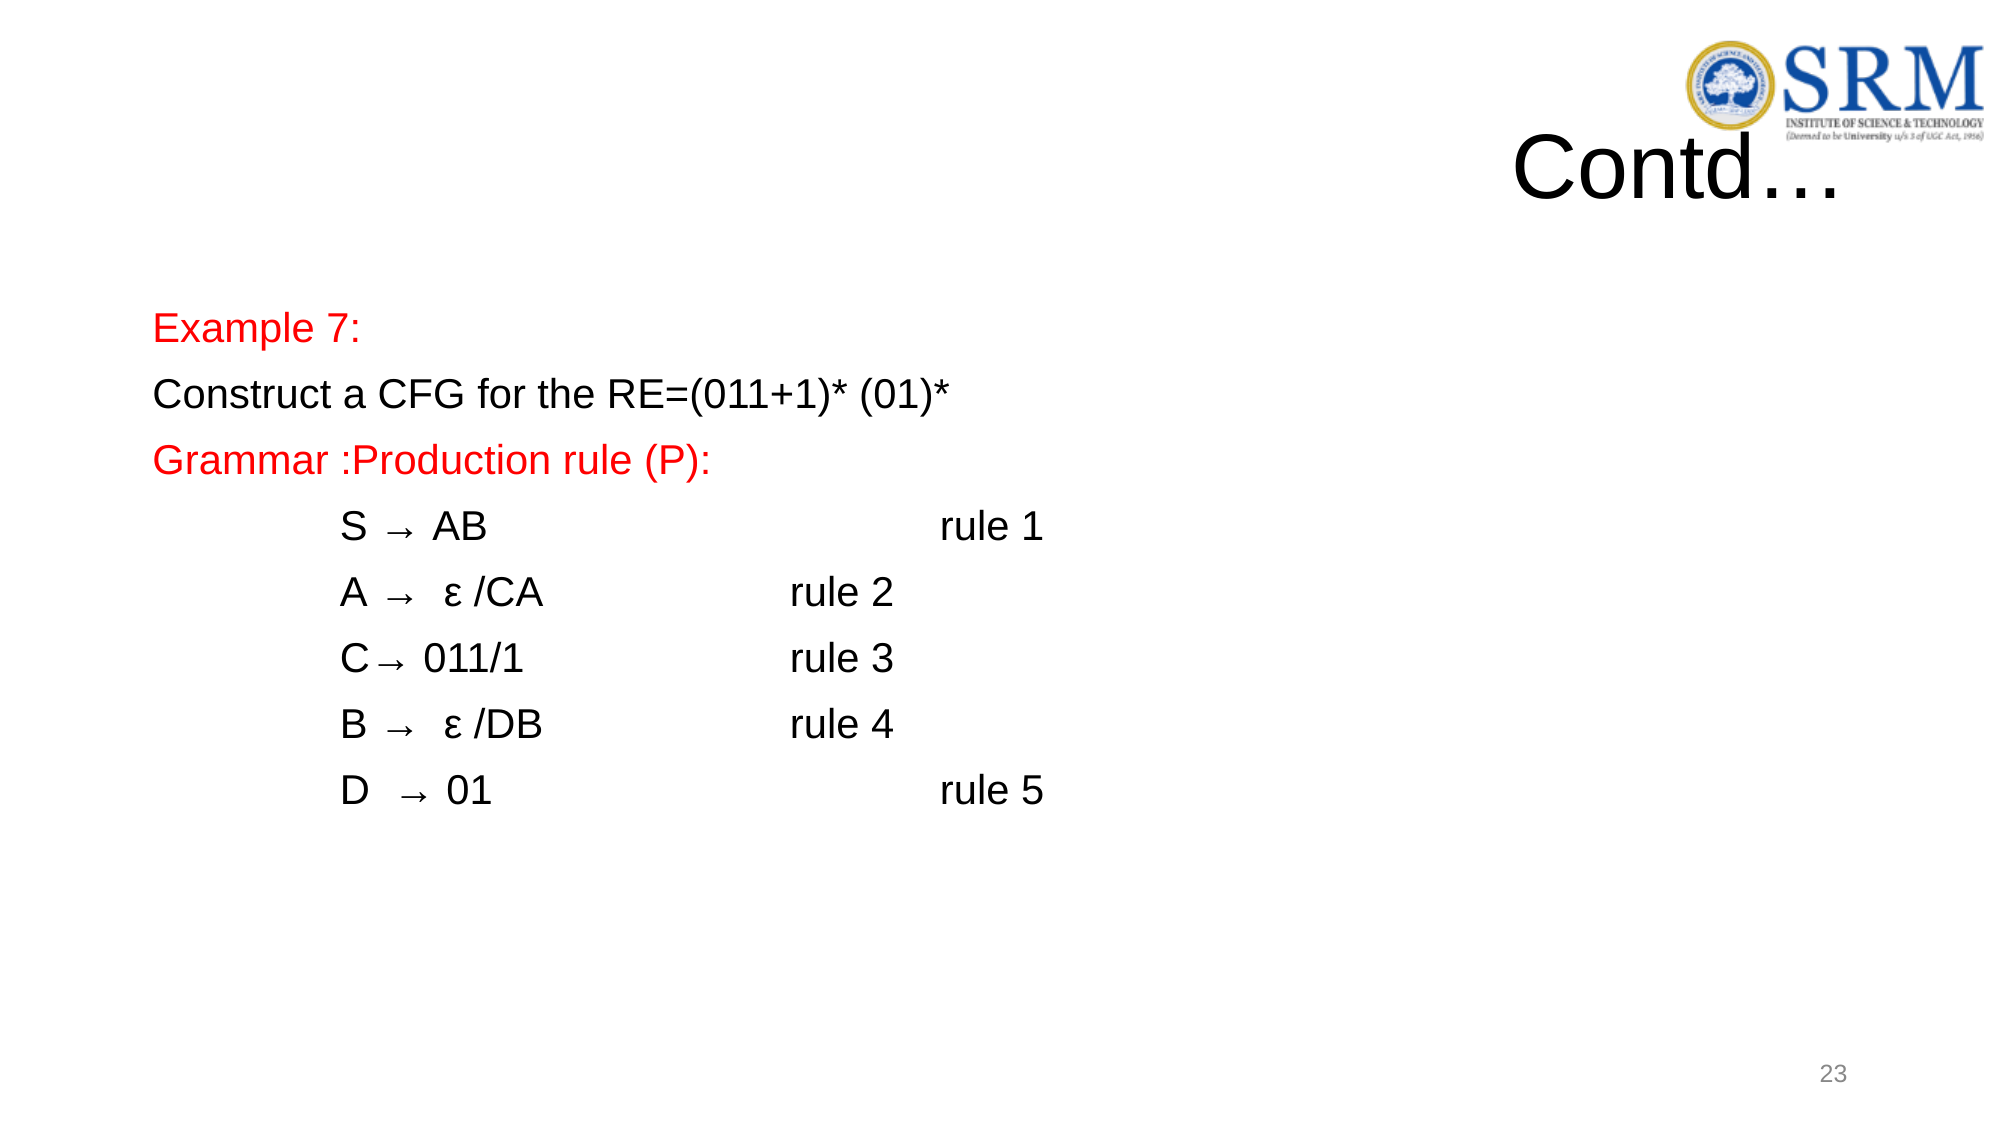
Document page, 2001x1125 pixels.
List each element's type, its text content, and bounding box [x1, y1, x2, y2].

picture [1674, 0, 1993, 182]
list Example 7: Construct a CFG for the RE=(011+1)* (01)* Grammar :Production rule (P): S → AB rule 1 A → ε /CA rule 2 C→ 011/1 rule 3 B → ε /DB rule 4 D → 01 rule 5 [137, 299, 1863, 1014]
title Contd… [137, 59, 1863, 278]
slide_number 23 [1412, 1042, 1863, 1103]
